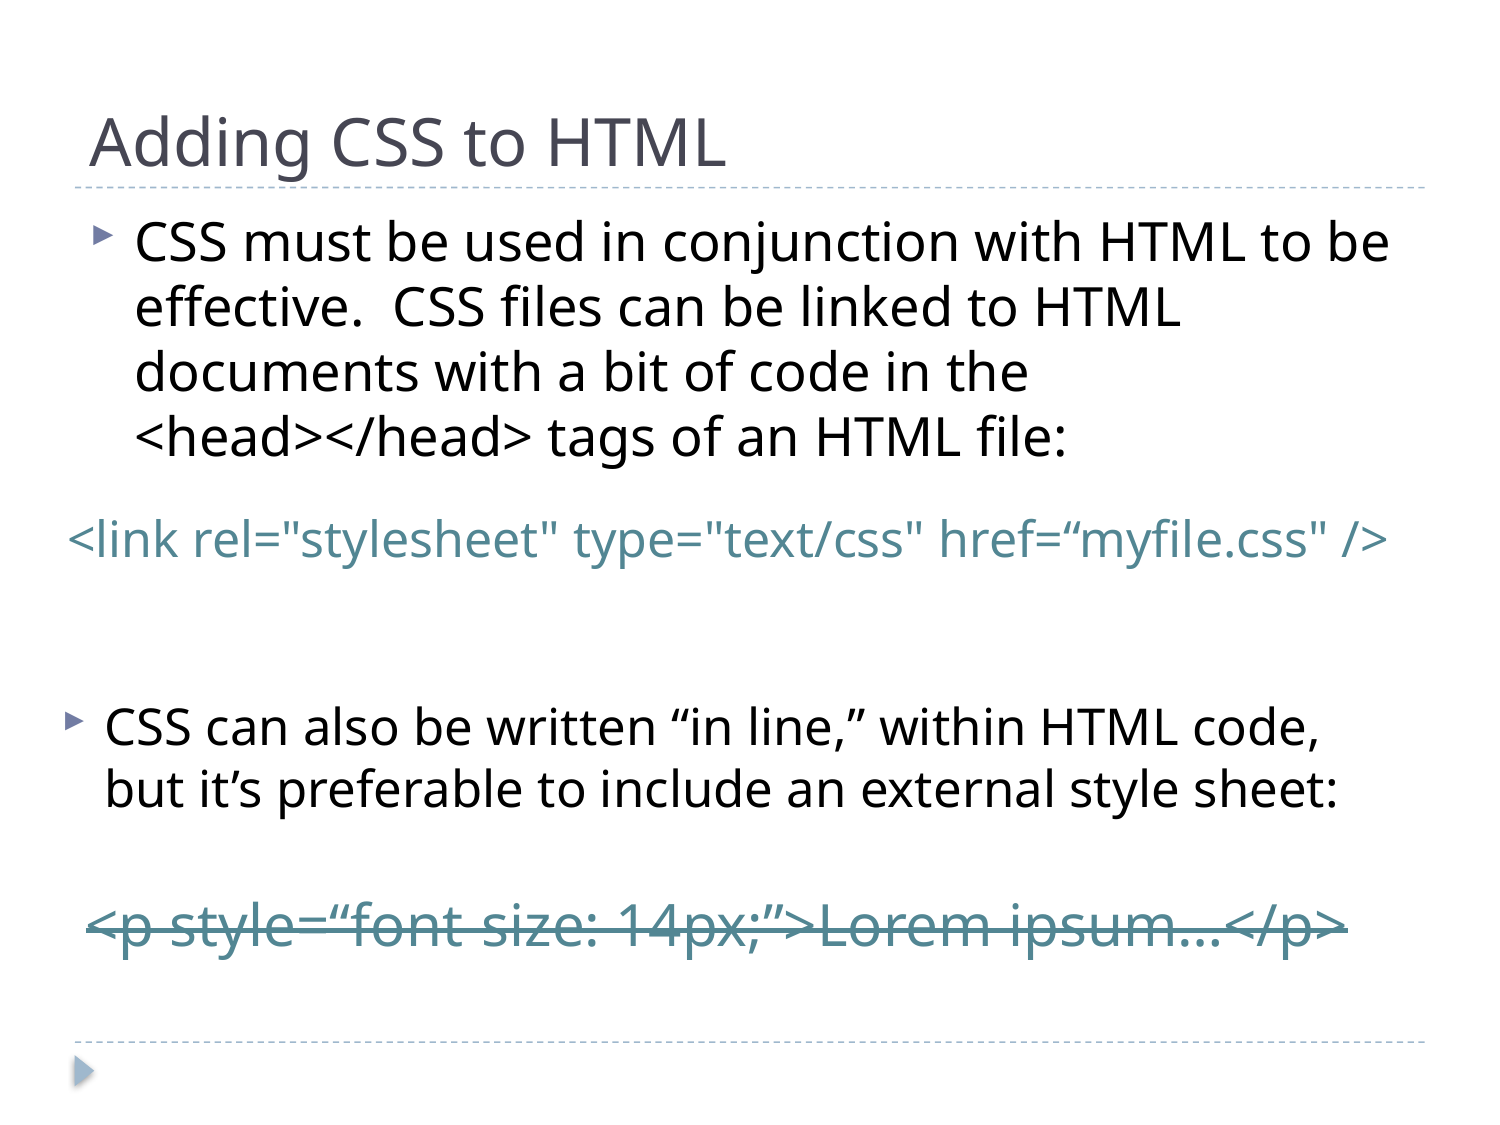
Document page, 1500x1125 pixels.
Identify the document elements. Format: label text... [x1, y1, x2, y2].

title Adding CSS to HTML [75, 24, 1425, 188]
text_box CSS can also be written “in line,” within HTML code, but it’s preferable to include an external style sheet: [47, 687, 1398, 875]
list CSS must be used in conjunction with HTML to be effective. CSS files can be linked to HTML documents with a bit of code in the <head></head> tags of an HTML file: [75, 200, 1425, 513]
text_box <p style=“font-size: 14px;”>Lorem ipsum…</p> [71, 880, 1363, 966]
text_box <link rel="stylesheet" type="text/css" href=“myfile.css" /> [52, 499, 1405, 575]
